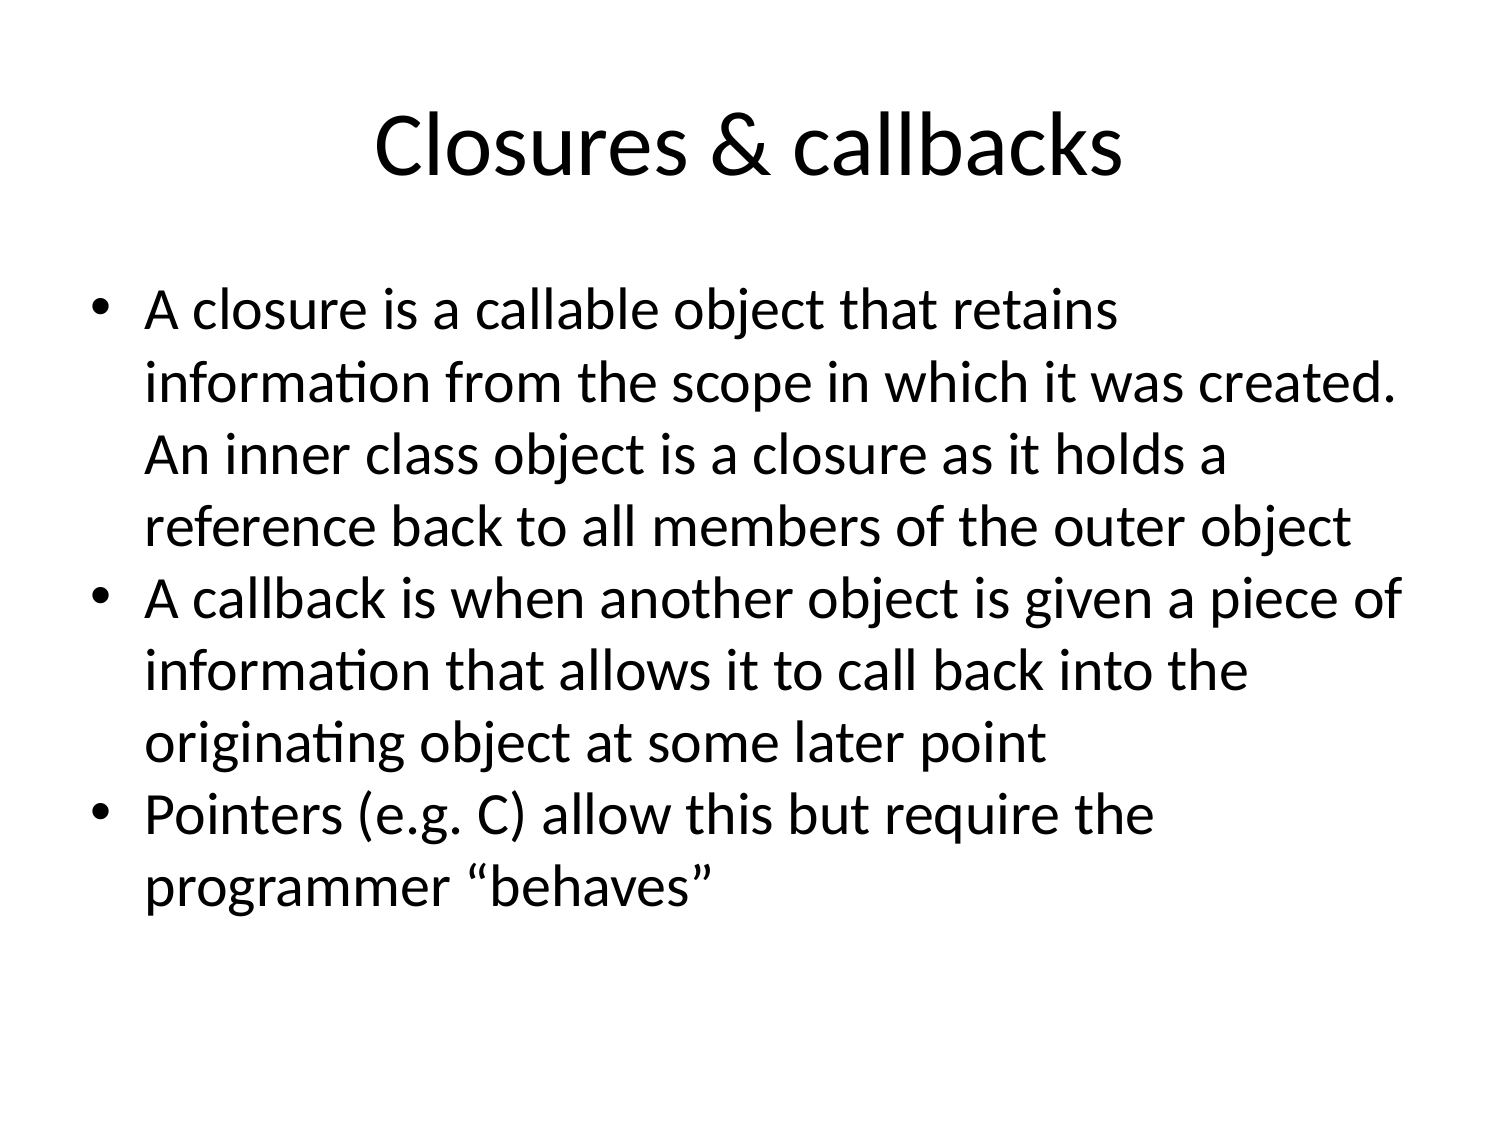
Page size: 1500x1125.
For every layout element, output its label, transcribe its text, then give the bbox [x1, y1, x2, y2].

title Closures & callbacks [75, 45, 1425, 233]
list A closure is a callable object that retains information from the scope in which it was created. An inner class object is a closure as it holds a reference back to all members of the outer object A callback is when another object is given a piece of information that allows it to call back into the originating object at some later point Pointers (e.g. C) allow this but require the programmer “behaves” [75, 262, 1425, 1005]
